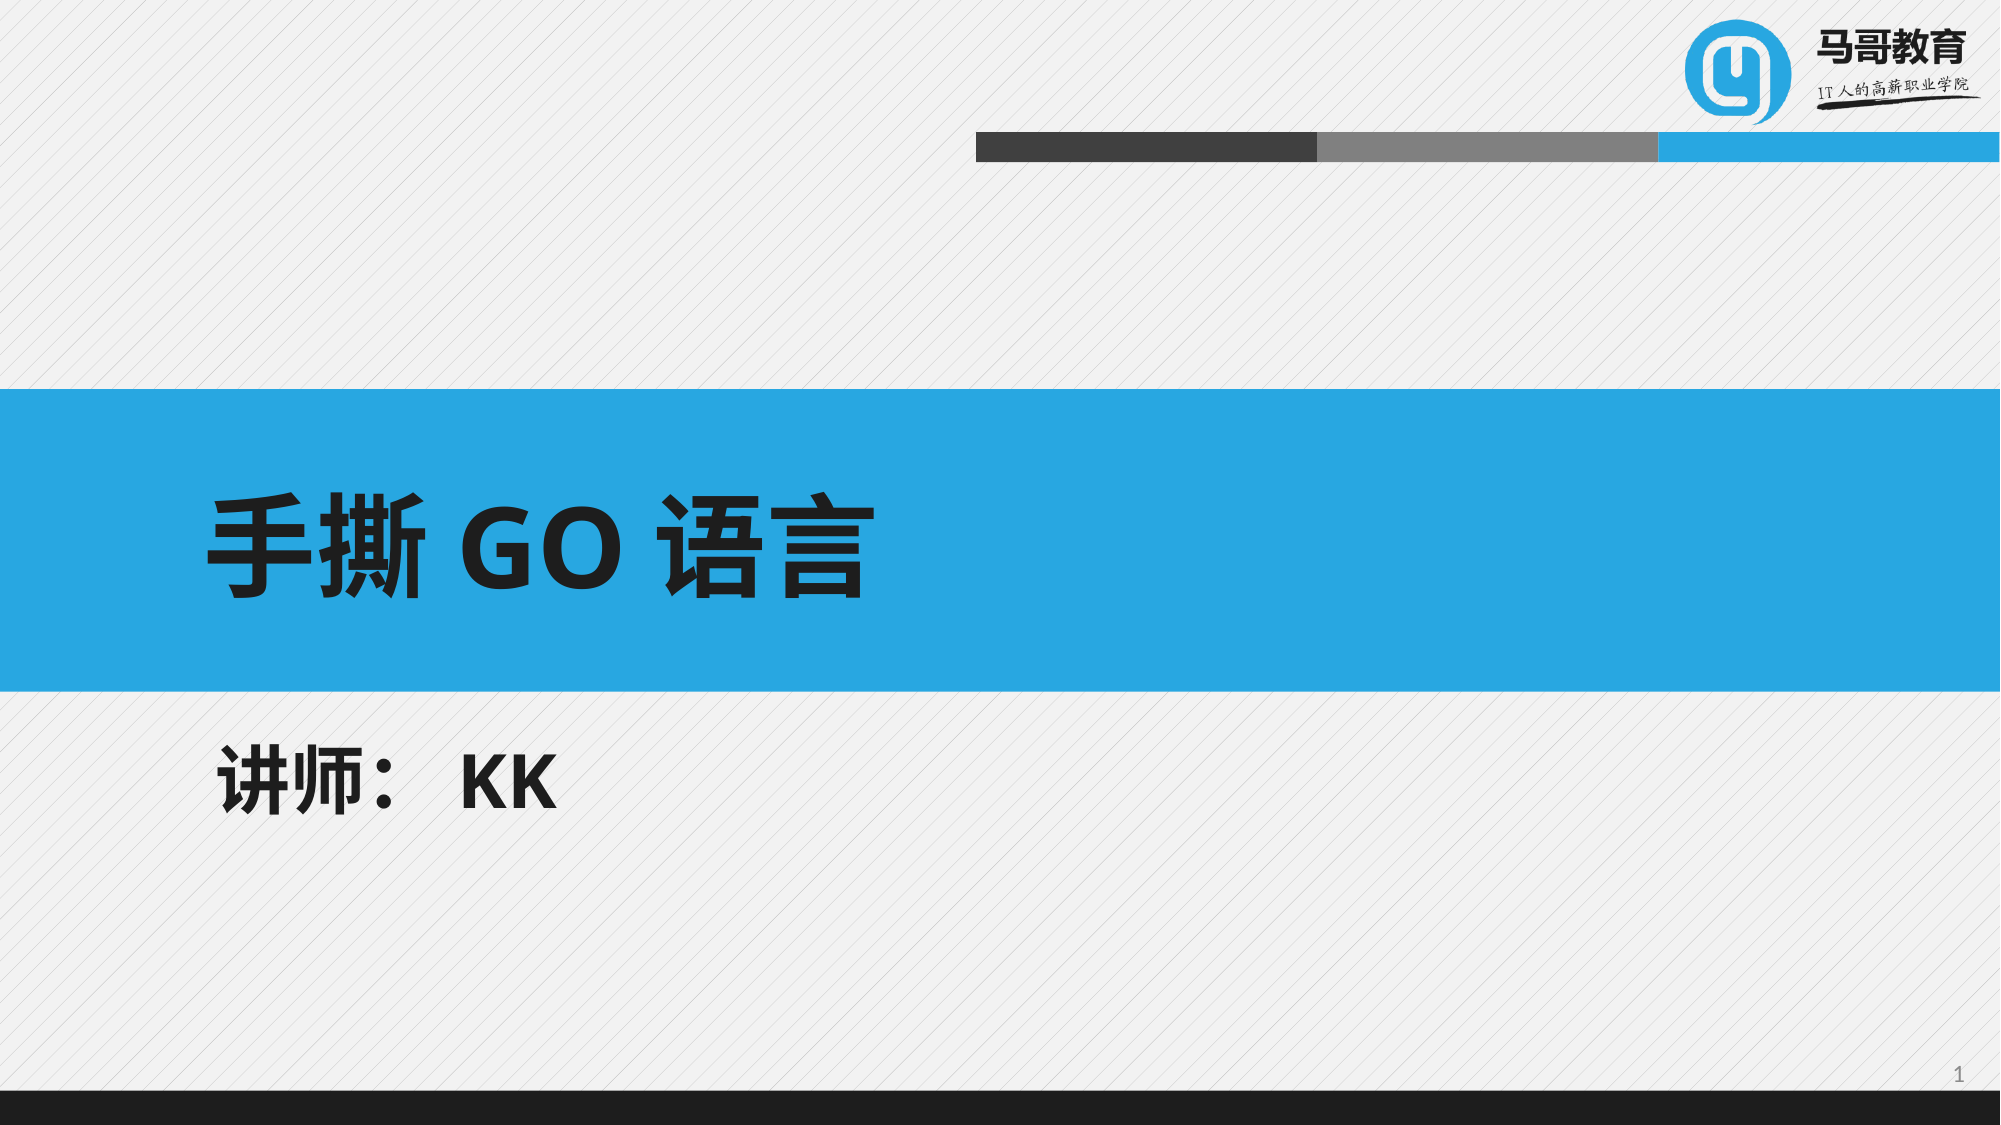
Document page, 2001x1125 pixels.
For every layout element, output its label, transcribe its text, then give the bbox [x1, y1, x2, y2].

title 手撕GO语言 [189, 435, 1914, 653]
picture [1671, 0, 2001, 206]
slide_number 1 [1513, 1042, 1981, 1103]
subtitle 讲师：KK [200, 725, 1481, 998]
